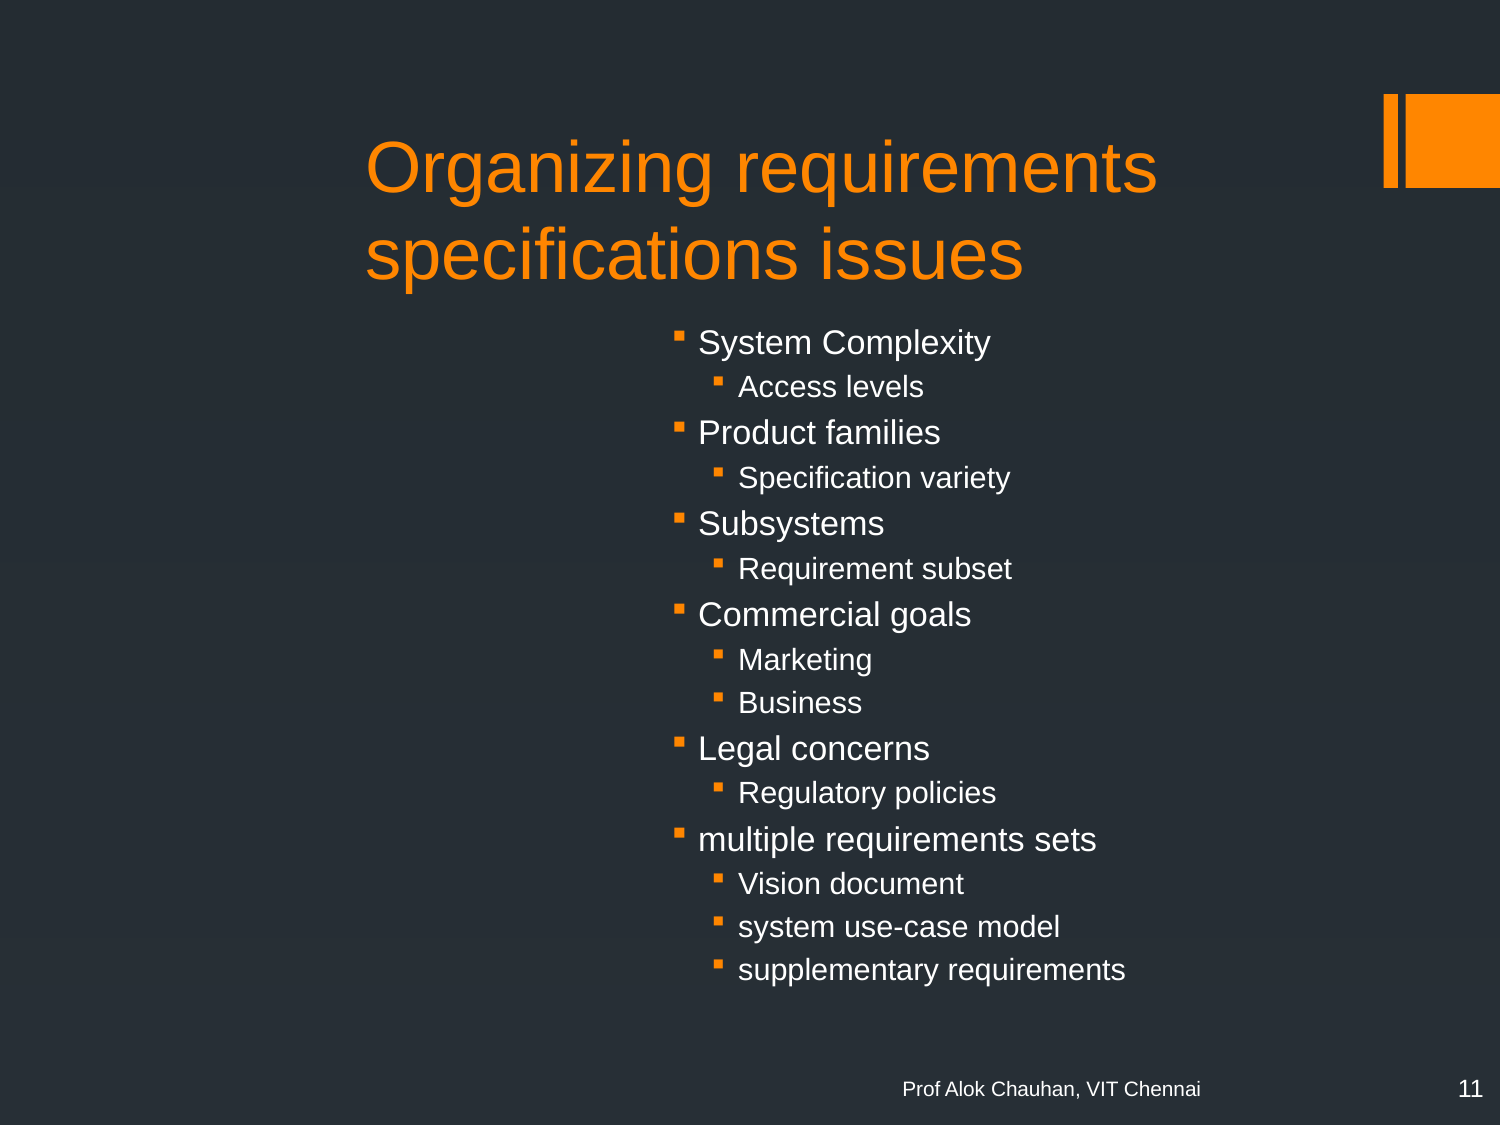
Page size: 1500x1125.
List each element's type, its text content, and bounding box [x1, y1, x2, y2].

footer Prof Alok Chauhan, VIT Chennai [887, 1075, 1256, 1125]
title Organizing requirements specifications issues [350, 112, 1350, 302]
slide_number 11 [1344, 1062, 1499, 1112]
list System Complexity Access levels Product families Specification variety Subsystems Requirement subset Commercial goals Marketing Business Legal concerns Regulatory policies multiple requirements sets Vision document system use-case model supplementary requirements [650, 312, 1438, 1000]
